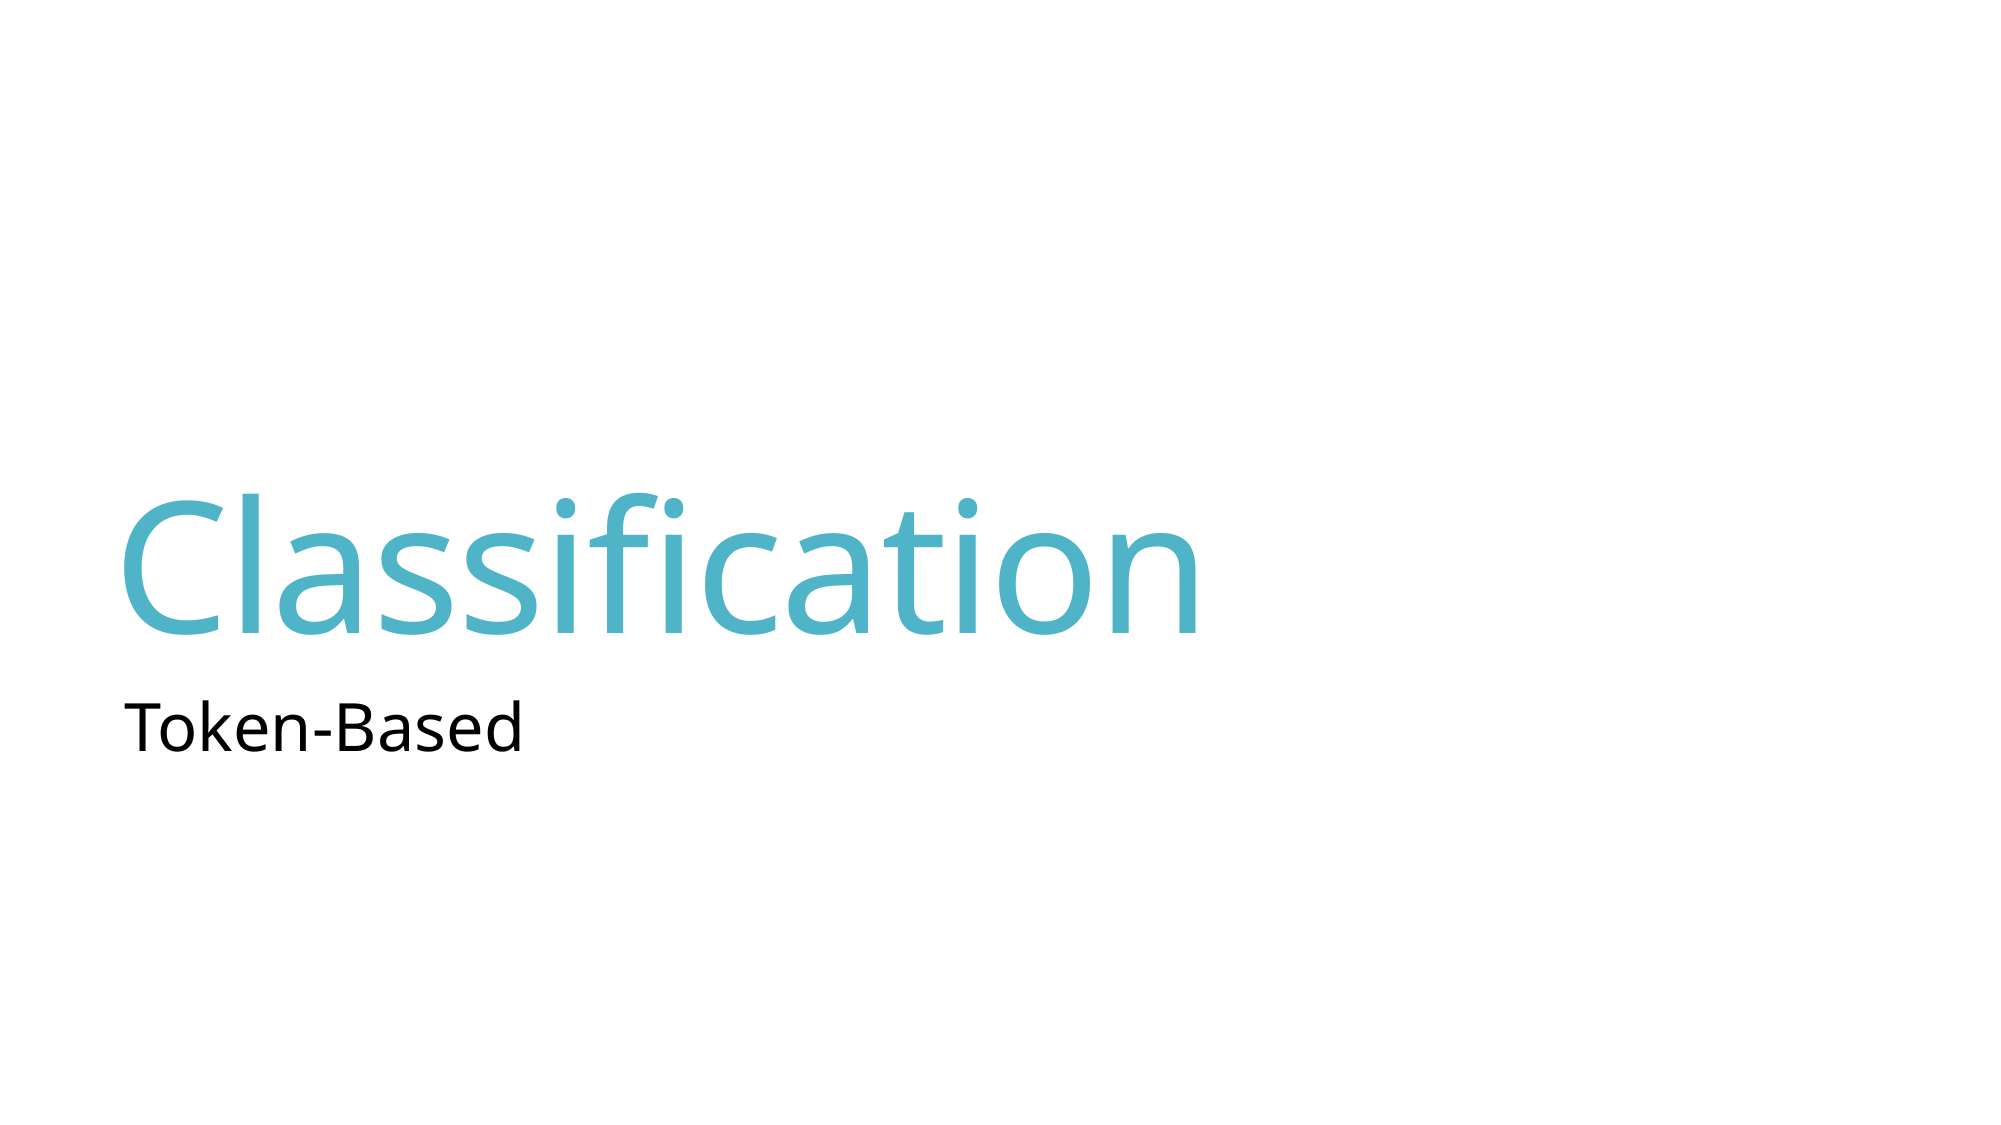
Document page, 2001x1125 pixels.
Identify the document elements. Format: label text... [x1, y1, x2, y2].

title Classification [98, 125, 1868, 677]
list Token-Based [109, 689, 1623, 960]
